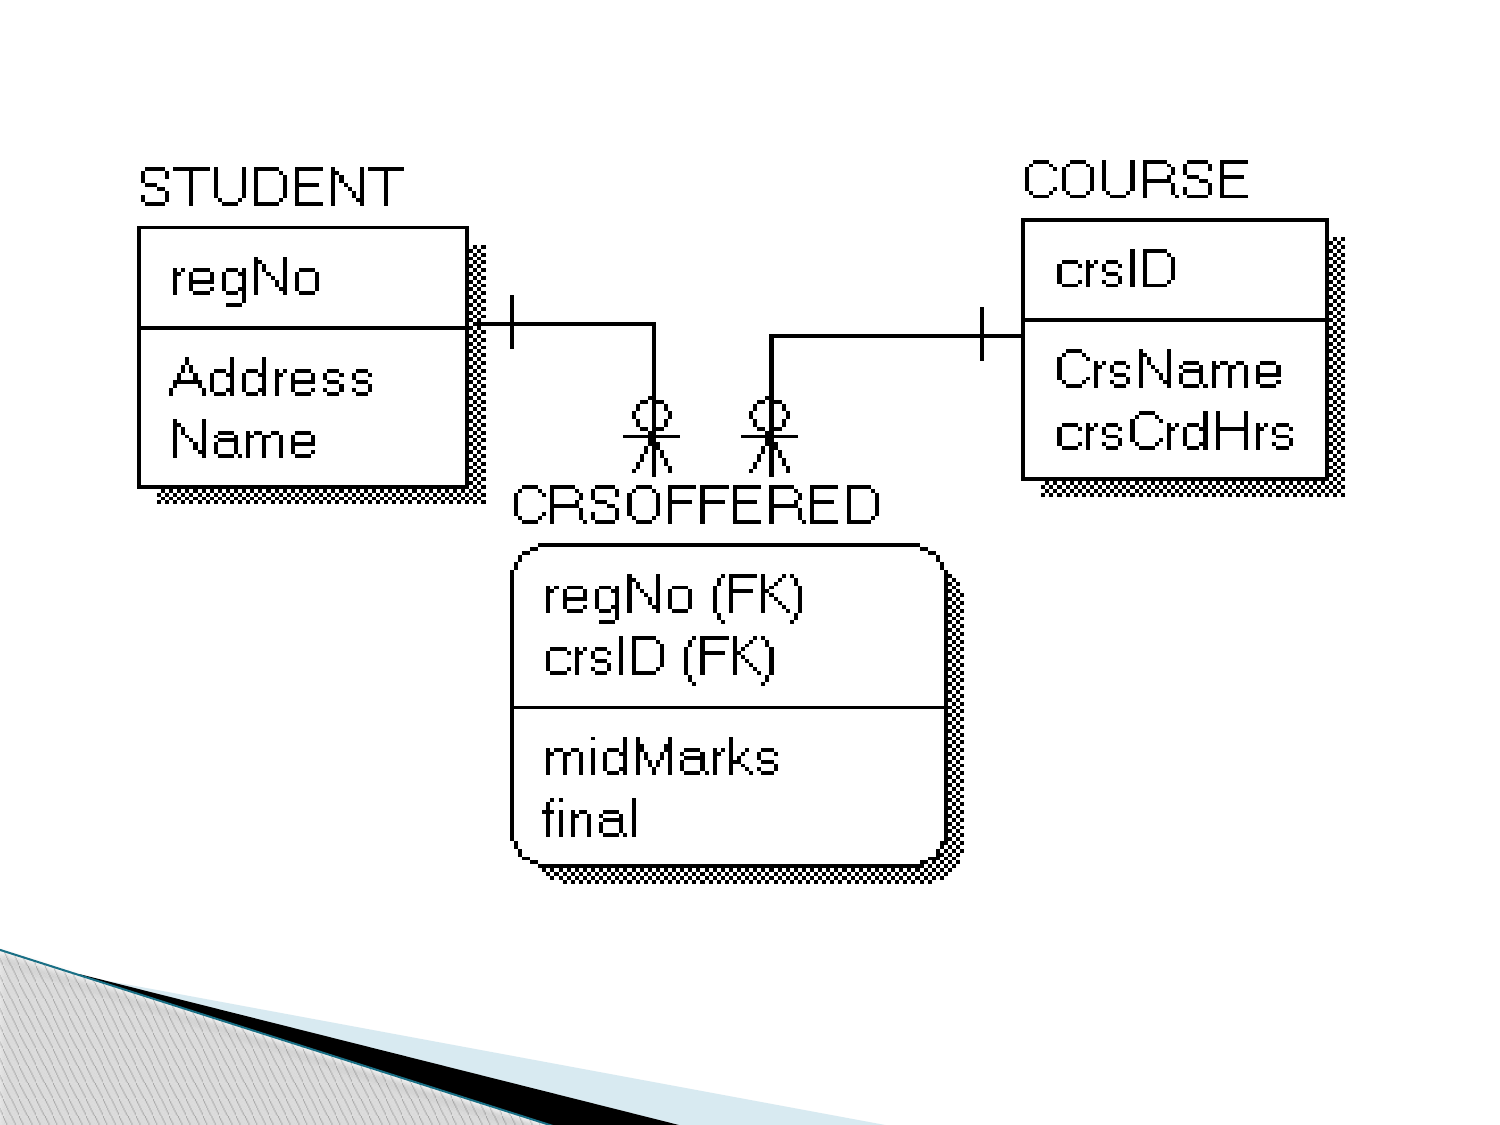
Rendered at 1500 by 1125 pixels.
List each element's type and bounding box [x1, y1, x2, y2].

picture [124, 137, 1351, 888]
